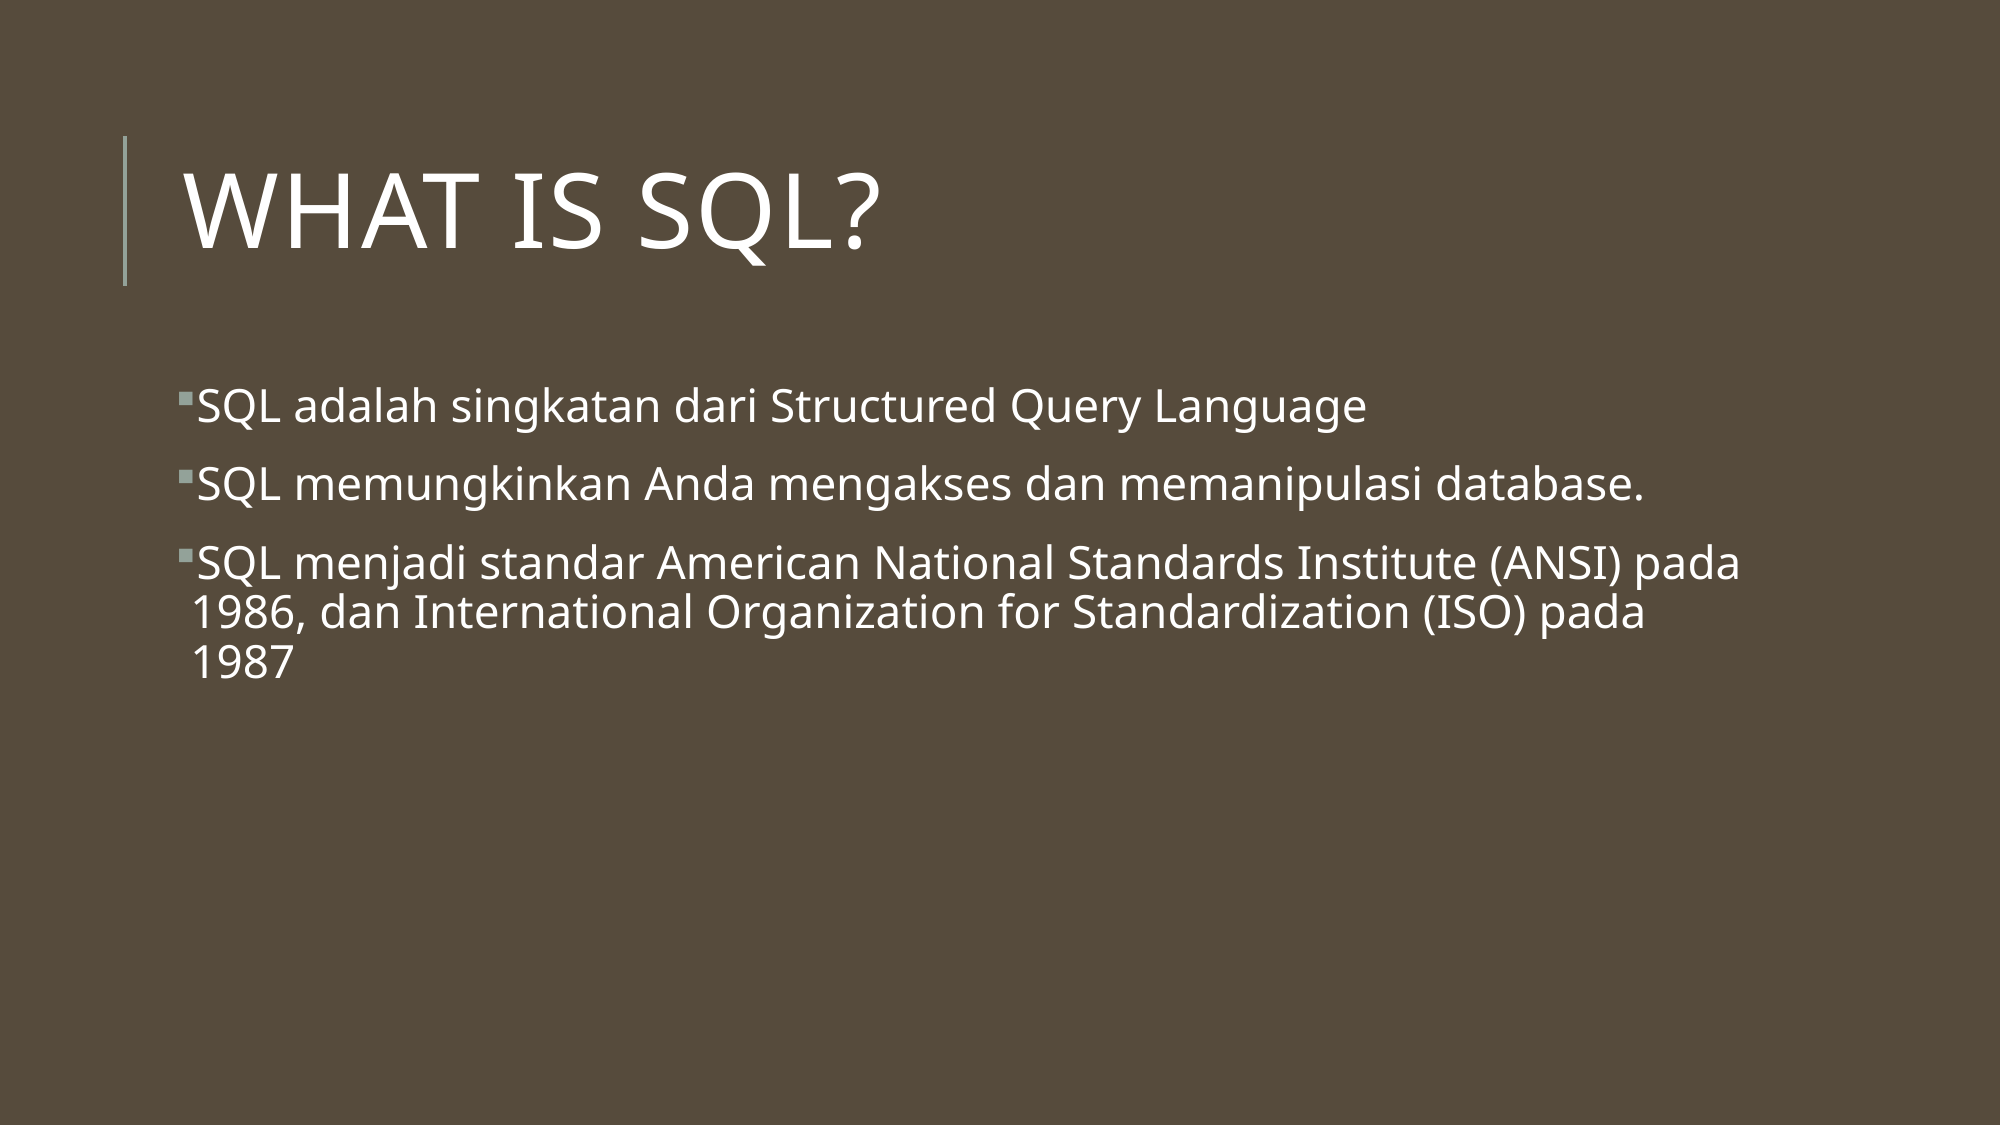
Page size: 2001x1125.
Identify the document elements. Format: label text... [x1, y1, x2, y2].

title What is SQL? [168, 96, 1763, 342]
list SQL adalah singkatan dari Structured Query Language SQL memungkinkan Anda mengakses dan memanipulasi database. SQL menjadi standar American National Standards Institute (ANSI) pada 1986, dan International Organization for Standardization (ISO) pada 1987 [168, 375, 1763, 1035]
